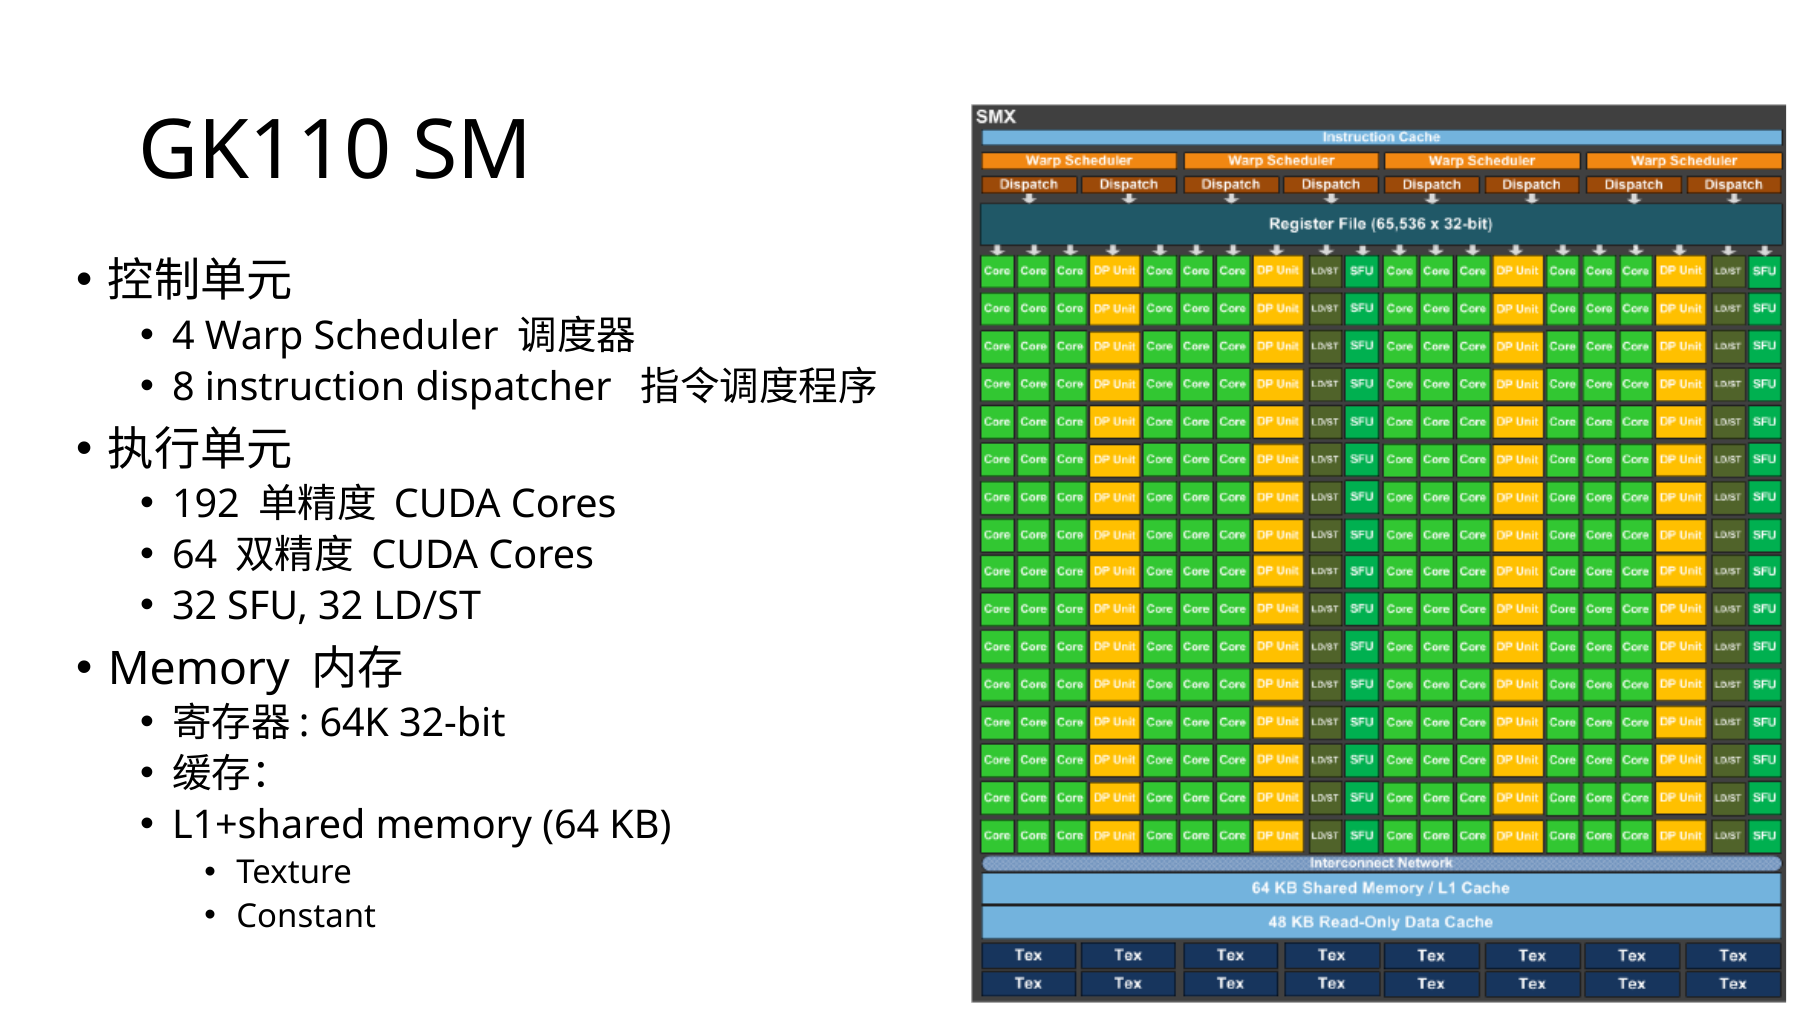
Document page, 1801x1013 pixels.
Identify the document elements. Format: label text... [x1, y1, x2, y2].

picture [970, 104, 1787, 1003]
title GK110 SM [123, 53, 1677, 249]
list 控制单元 4 Warp Scheduler 调度器 8 instruction dispatcher 指令调度程序 执行单元 192 单精度 CUDA Cores 64 双精度 CUDA Cores 32 SFU, 32 LD/ST Memory 内存 寄存器: 64K 32-bit 缓存： L1+shared memory (64 KB) Texture Constant [60, 249, 970, 947]
